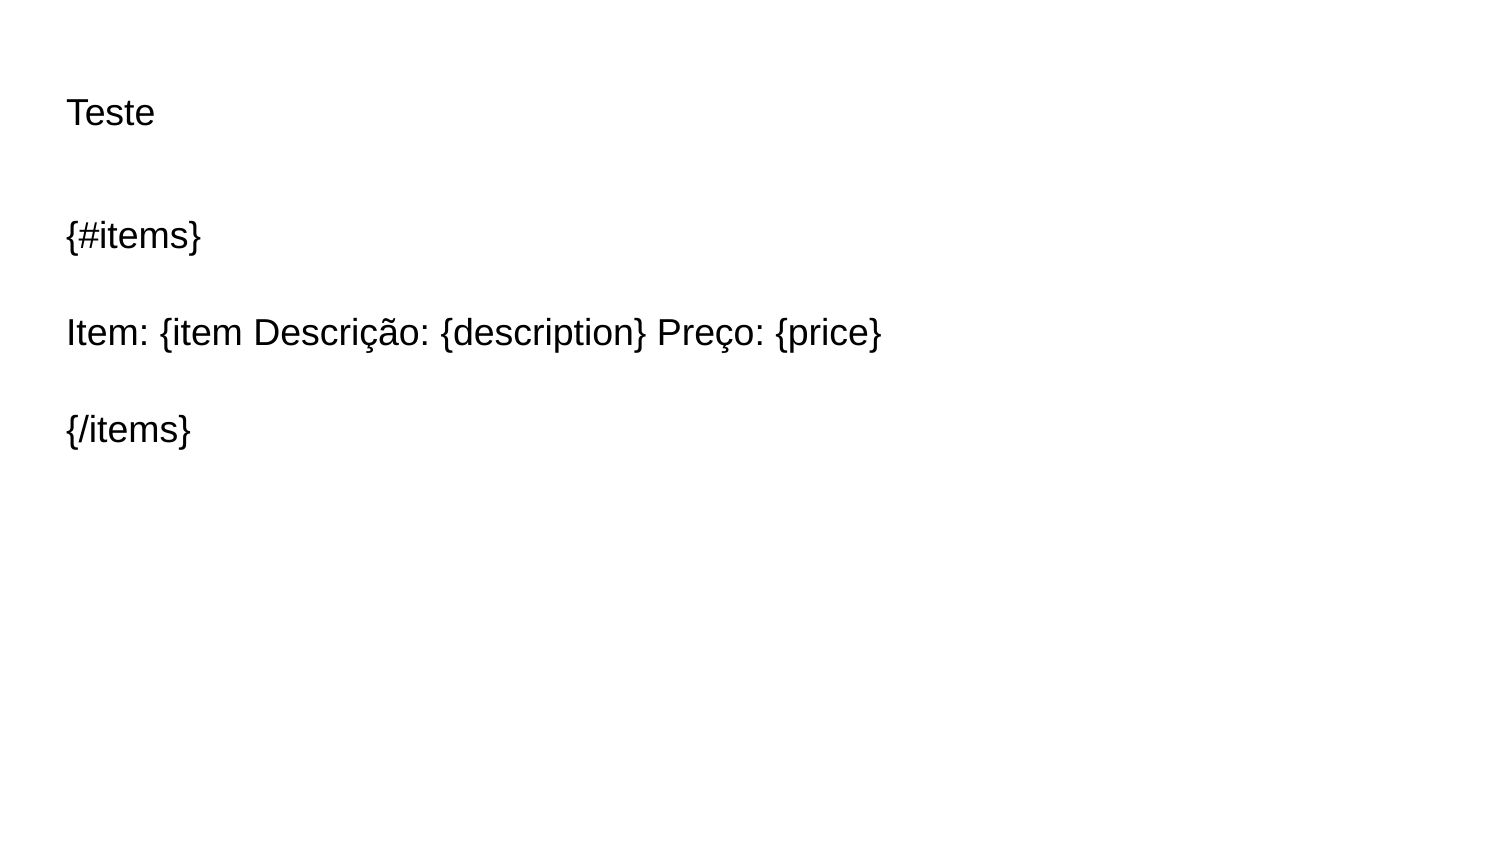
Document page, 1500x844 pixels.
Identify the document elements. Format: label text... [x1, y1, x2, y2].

title Teste [51, 72, 1449, 167]
list {#items} Item: {item Descrição: {description} Preço: {price} {/items} [51, 189, 1449, 749]
